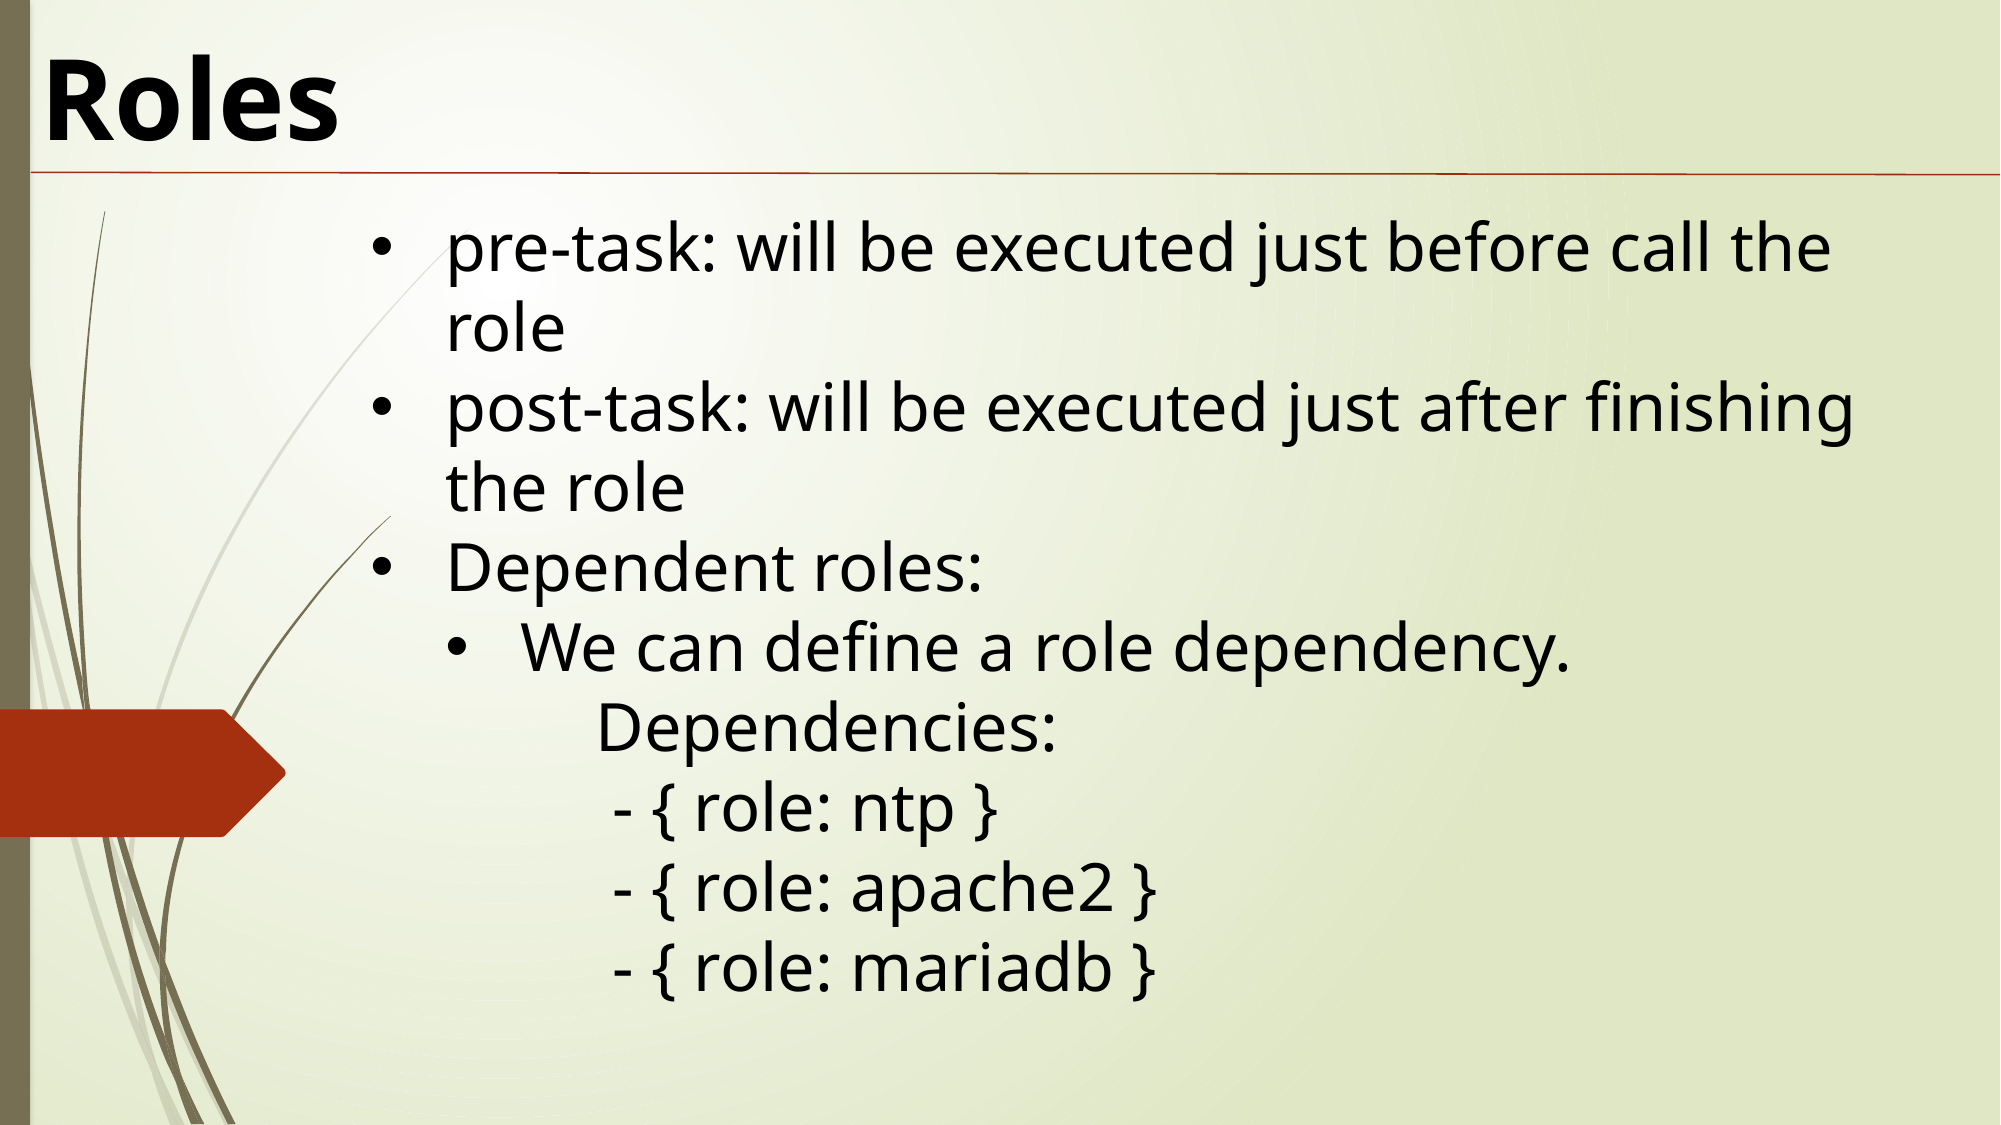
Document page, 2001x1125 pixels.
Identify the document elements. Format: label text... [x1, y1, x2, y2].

text_box Roles [25, 20, 357, 171]
text_box pre-task: will be executed just before call the role post-task: will be executed just after finishing the role Dependent roles: We can define a role dependency. Dependencies: - { role: ntp } - { role: apache2 } - { role: mariadb } [280, 197, 1944, 1013]
